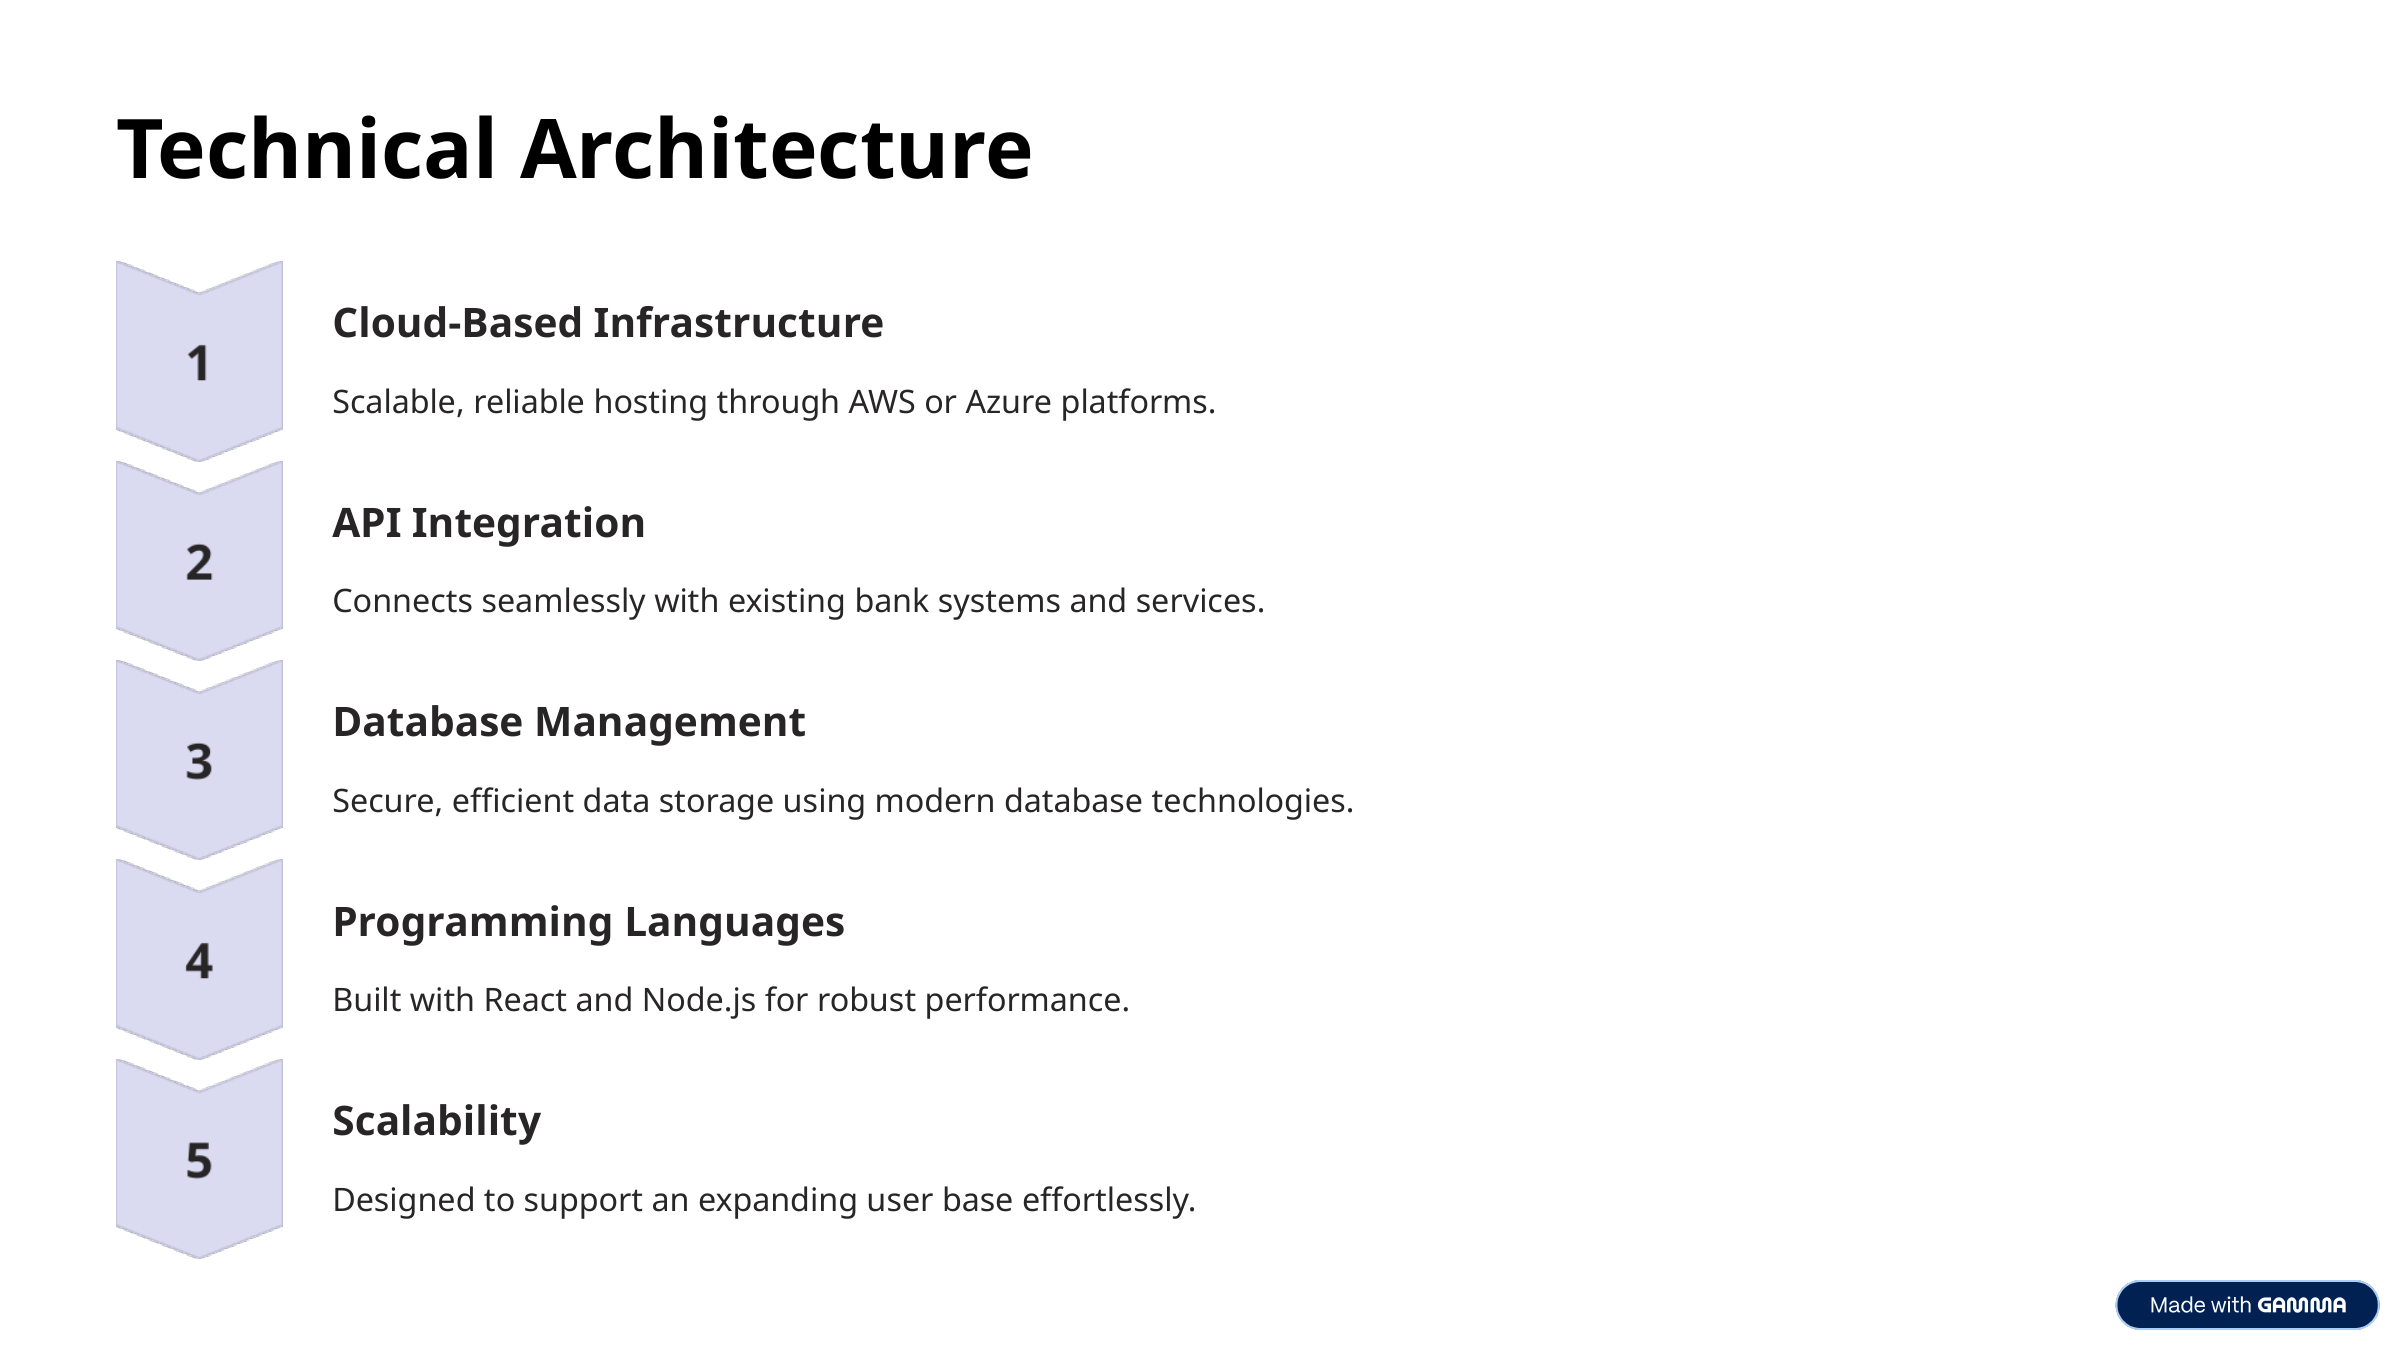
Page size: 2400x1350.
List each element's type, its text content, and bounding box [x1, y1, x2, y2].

text_box Database Management [332, 693, 802, 746]
text_box Built with React and Node.js for robust performance. [332, 965, 2284, 1019]
text_box Scalability [332, 1092, 748, 1145]
text_box Cloud-Based Infrastructure [332, 294, 889, 347]
picture [116, 261, 283, 1259]
text_box Programming Languages [332, 893, 841, 946]
text_box Technical Architecture [116, 91, 1039, 196]
text_box Scalable, reliable hosting through AWS or Azure platforms. [332, 366, 2284, 420]
text_box Secure, efficient data storage using modern database technologies. [332, 765, 2284, 819]
picture [2106, 1271, 2389, 1339]
text_box Connects seamlessly with existing bank systems and services. [332, 566, 2284, 620]
text_box Designed to support an expanding user base effortlessly. [332, 1164, 2284, 1218]
text_box API Integration [332, 494, 748, 547]
